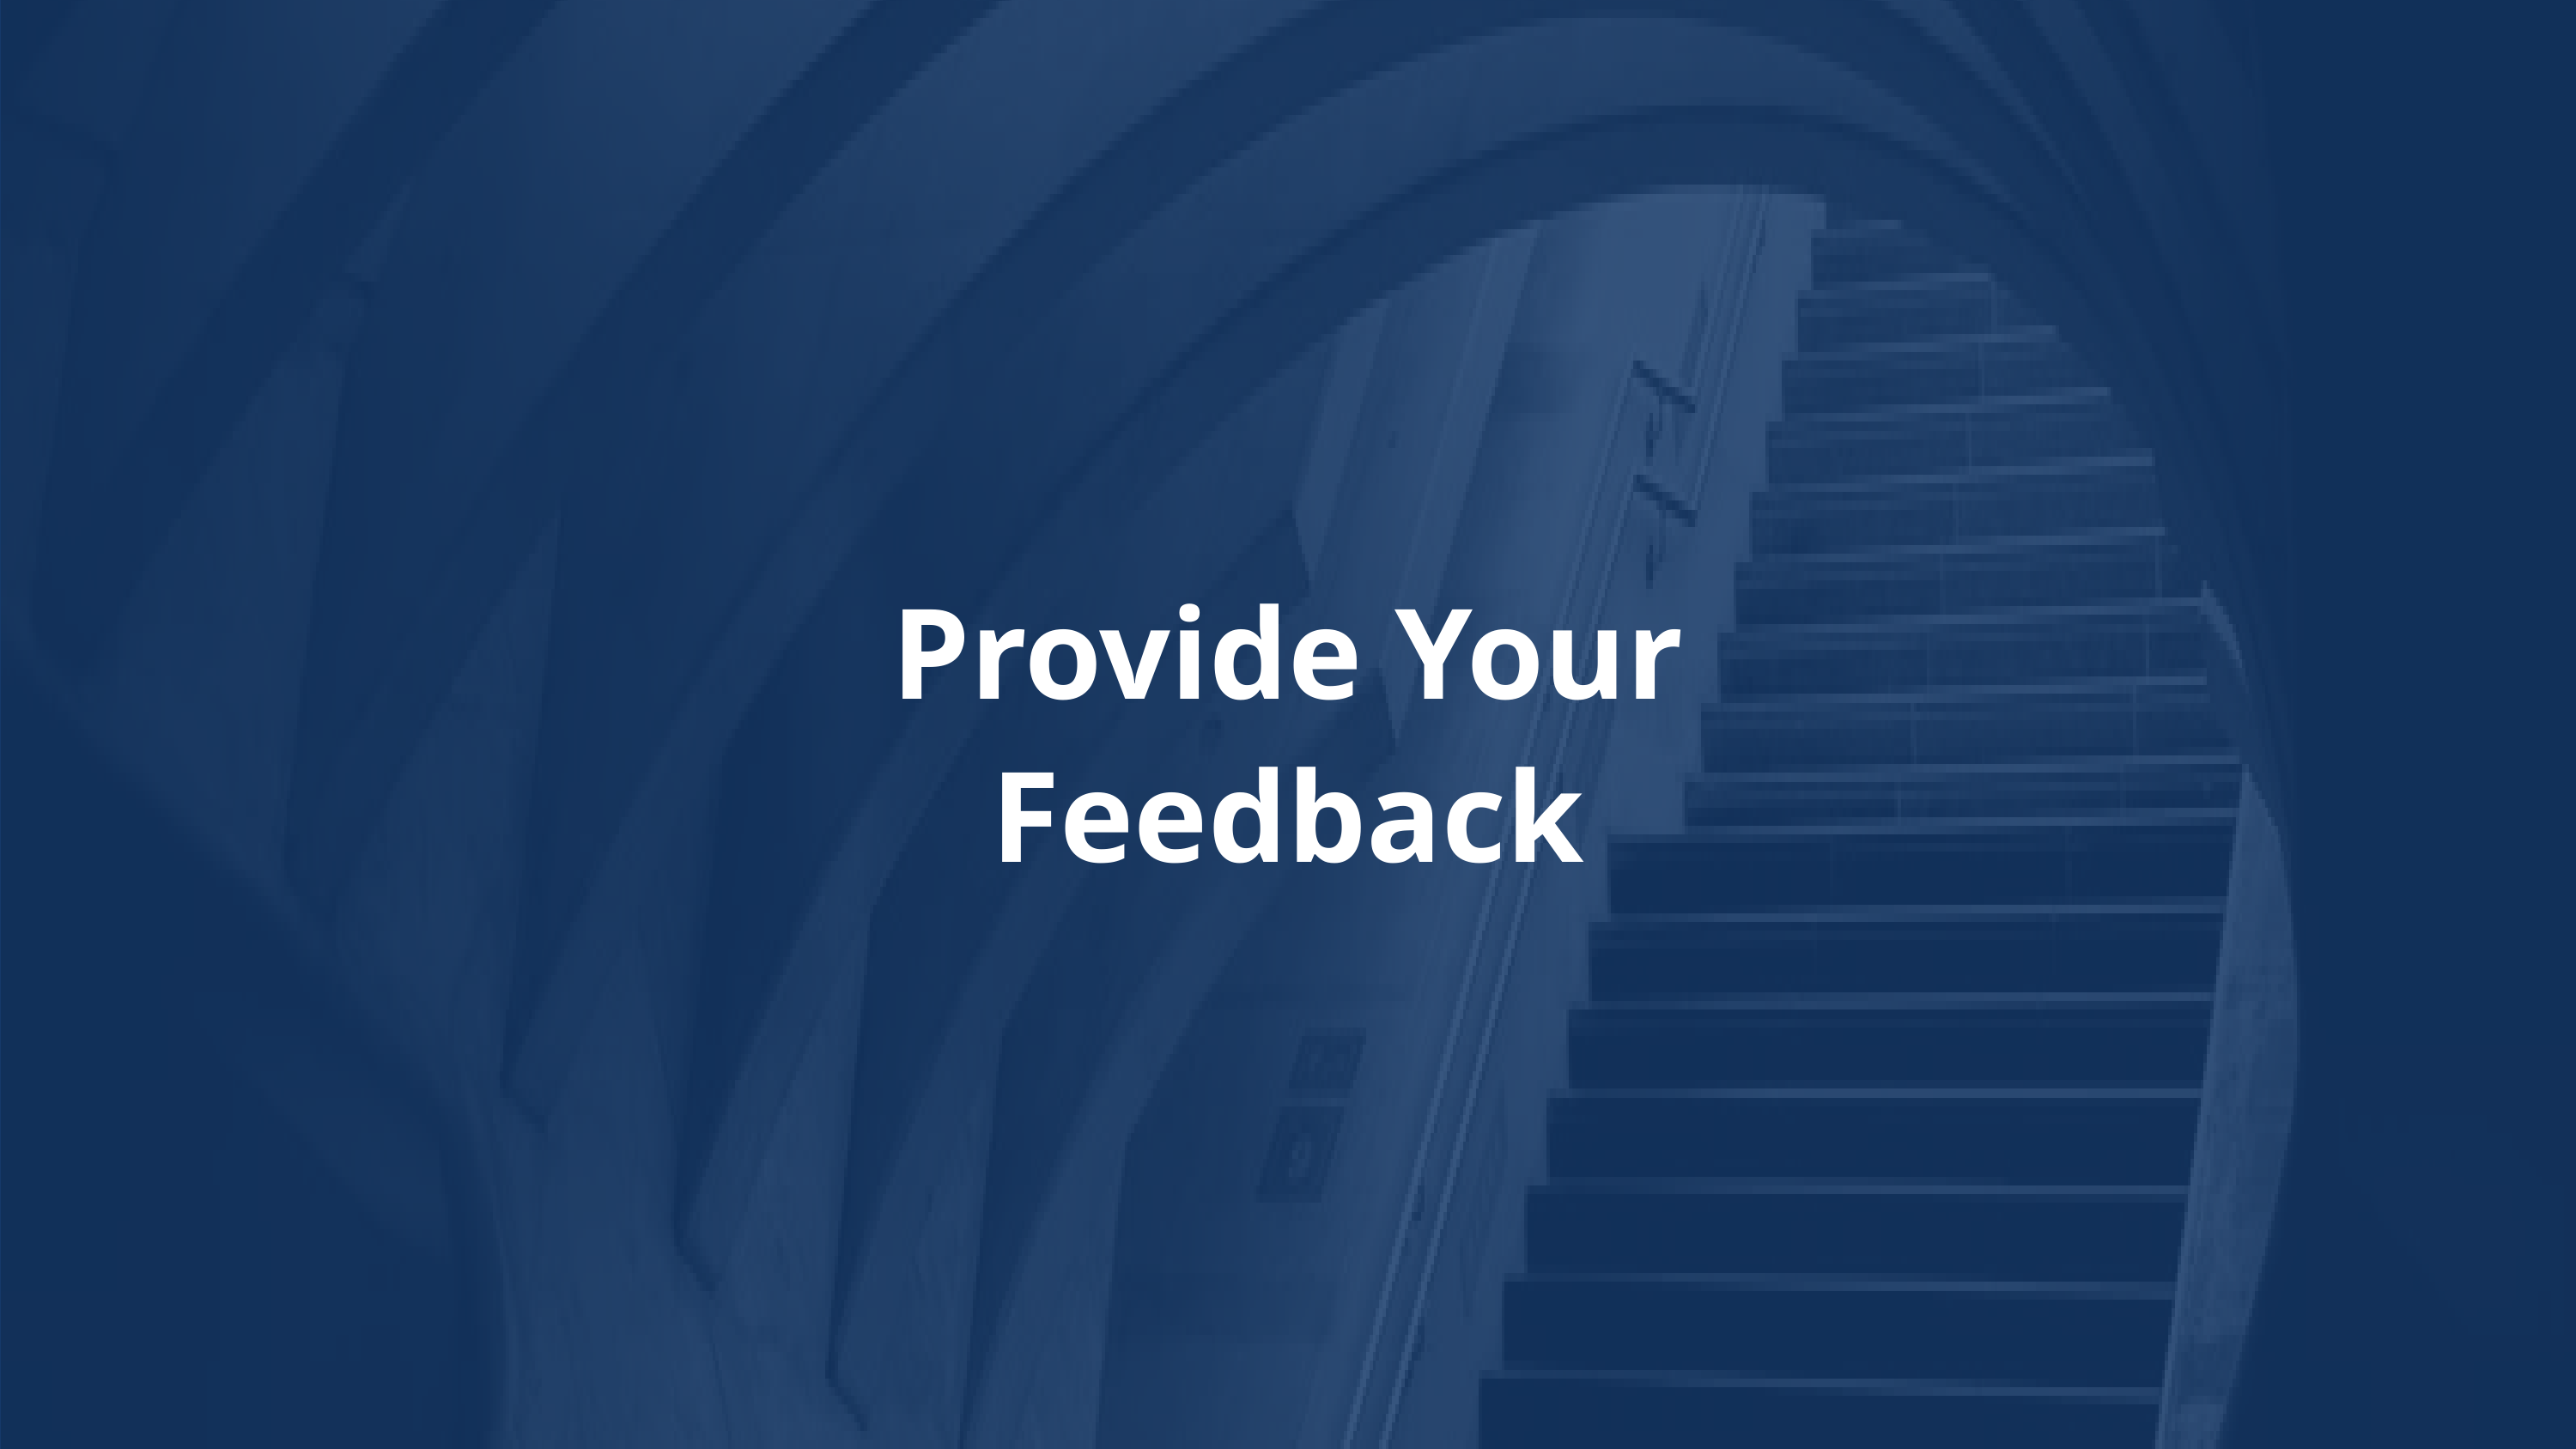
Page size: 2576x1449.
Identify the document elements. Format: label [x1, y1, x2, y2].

text_box [1, 0, 2576, 1449]
